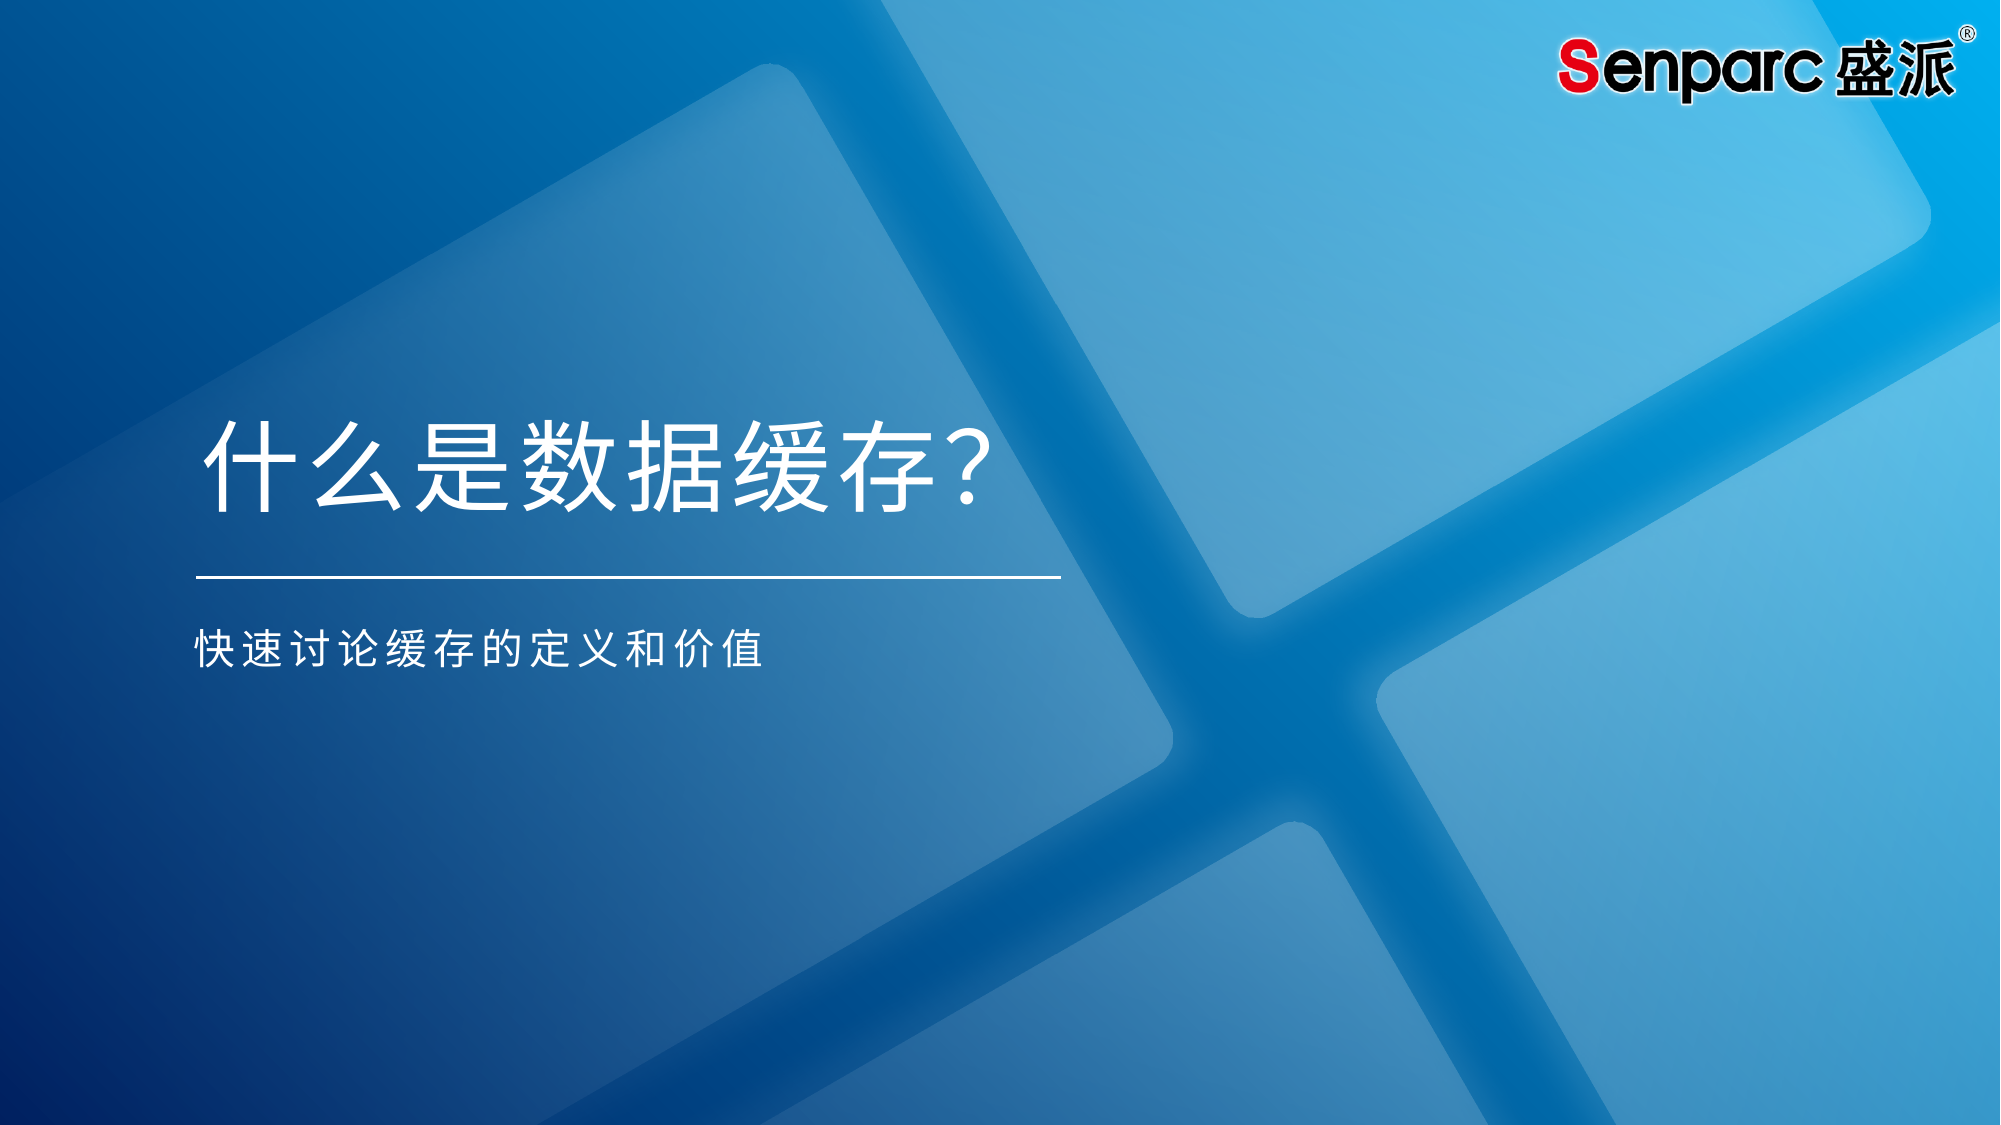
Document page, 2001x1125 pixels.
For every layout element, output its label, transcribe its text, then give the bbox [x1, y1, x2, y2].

picture [1539, 6, 1956, 129]
text_box 快速讨论缓存的定义和价值 [178, 615, 1370, 680]
picture [1959, 25, 1976, 42]
text_box 什么是数据缓存？ [185, 397, 1060, 533]
text_box [0, 0, 2000, 1125]
